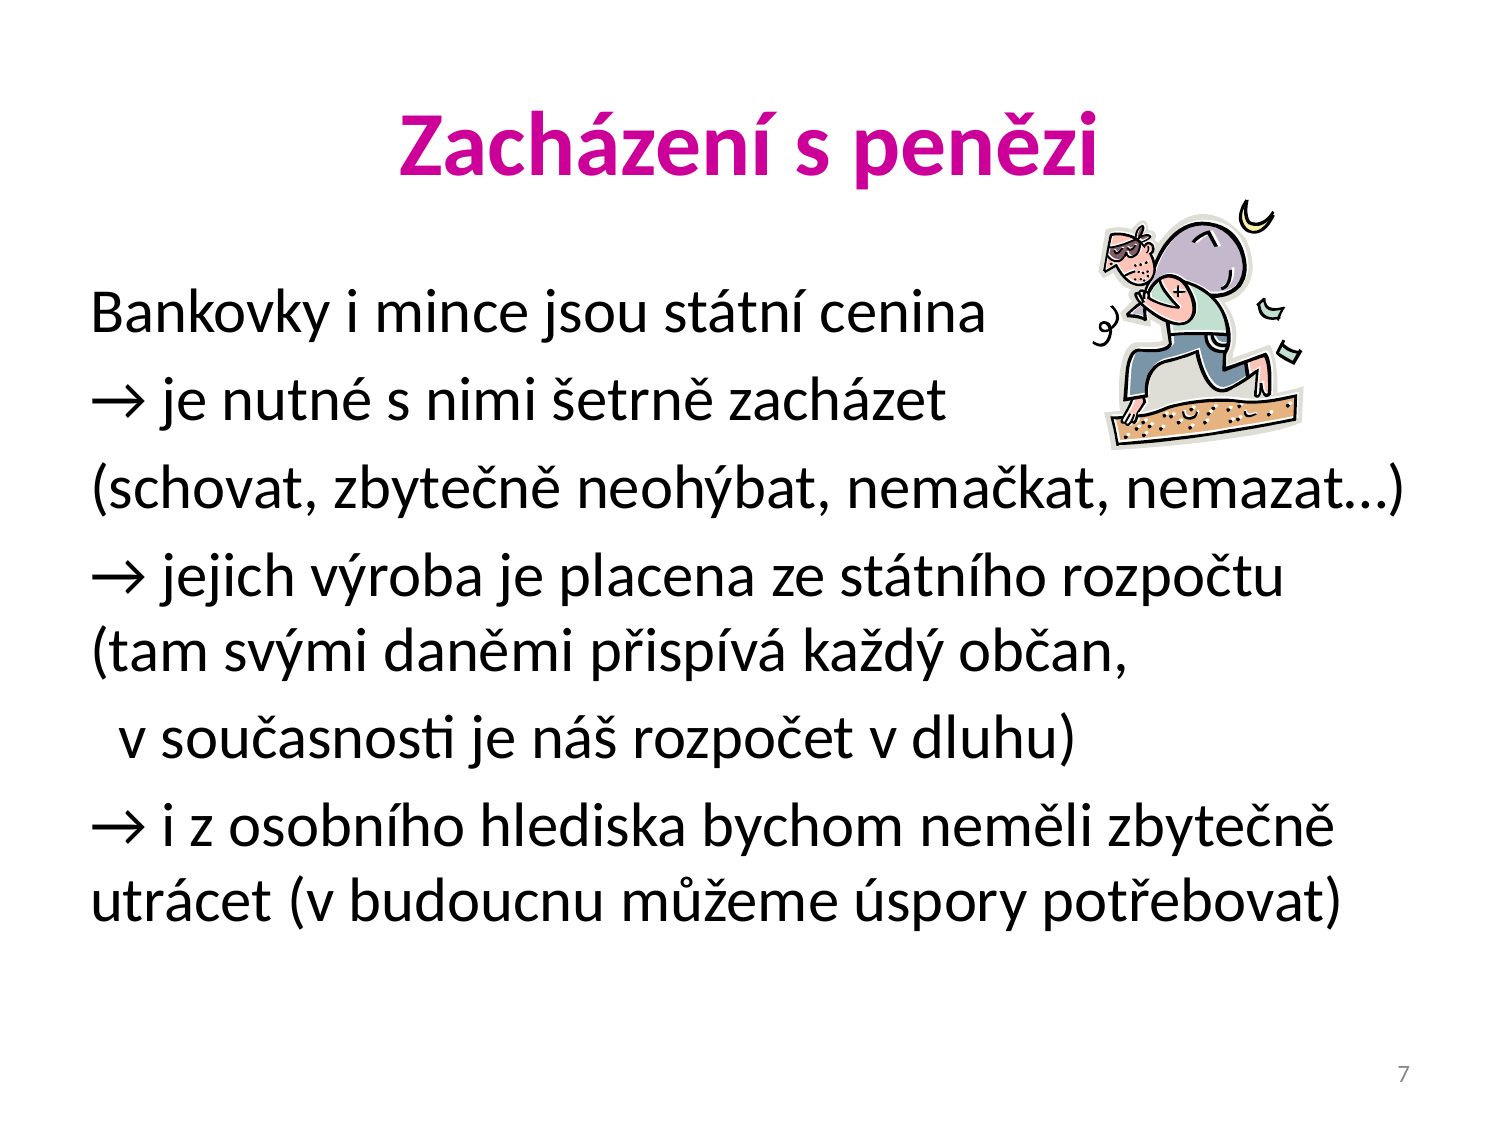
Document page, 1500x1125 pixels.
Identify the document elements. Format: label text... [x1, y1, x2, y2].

slide_number 7 [1074, 1042, 1425, 1103]
title Zacházení s penězi [75, 45, 1425, 233]
list Bankovky i mince jsou státní cenina → je nutné s nimi šetrně zacházet (schovat, zbytečně neohýbat, nemačkat, nemazat…) → jejich výroba je placena ze státního rozpočtu (tam svými daněmi přispívá každý občan, v současnosti je náš rozpočet v dluhu) → i z osobního hlediska bychom neměli zbytečně utrácet (v budoucnu můžeme úspory potřebovat) [75, 262, 1425, 1005]
picture [1092, 196, 1307, 454]
